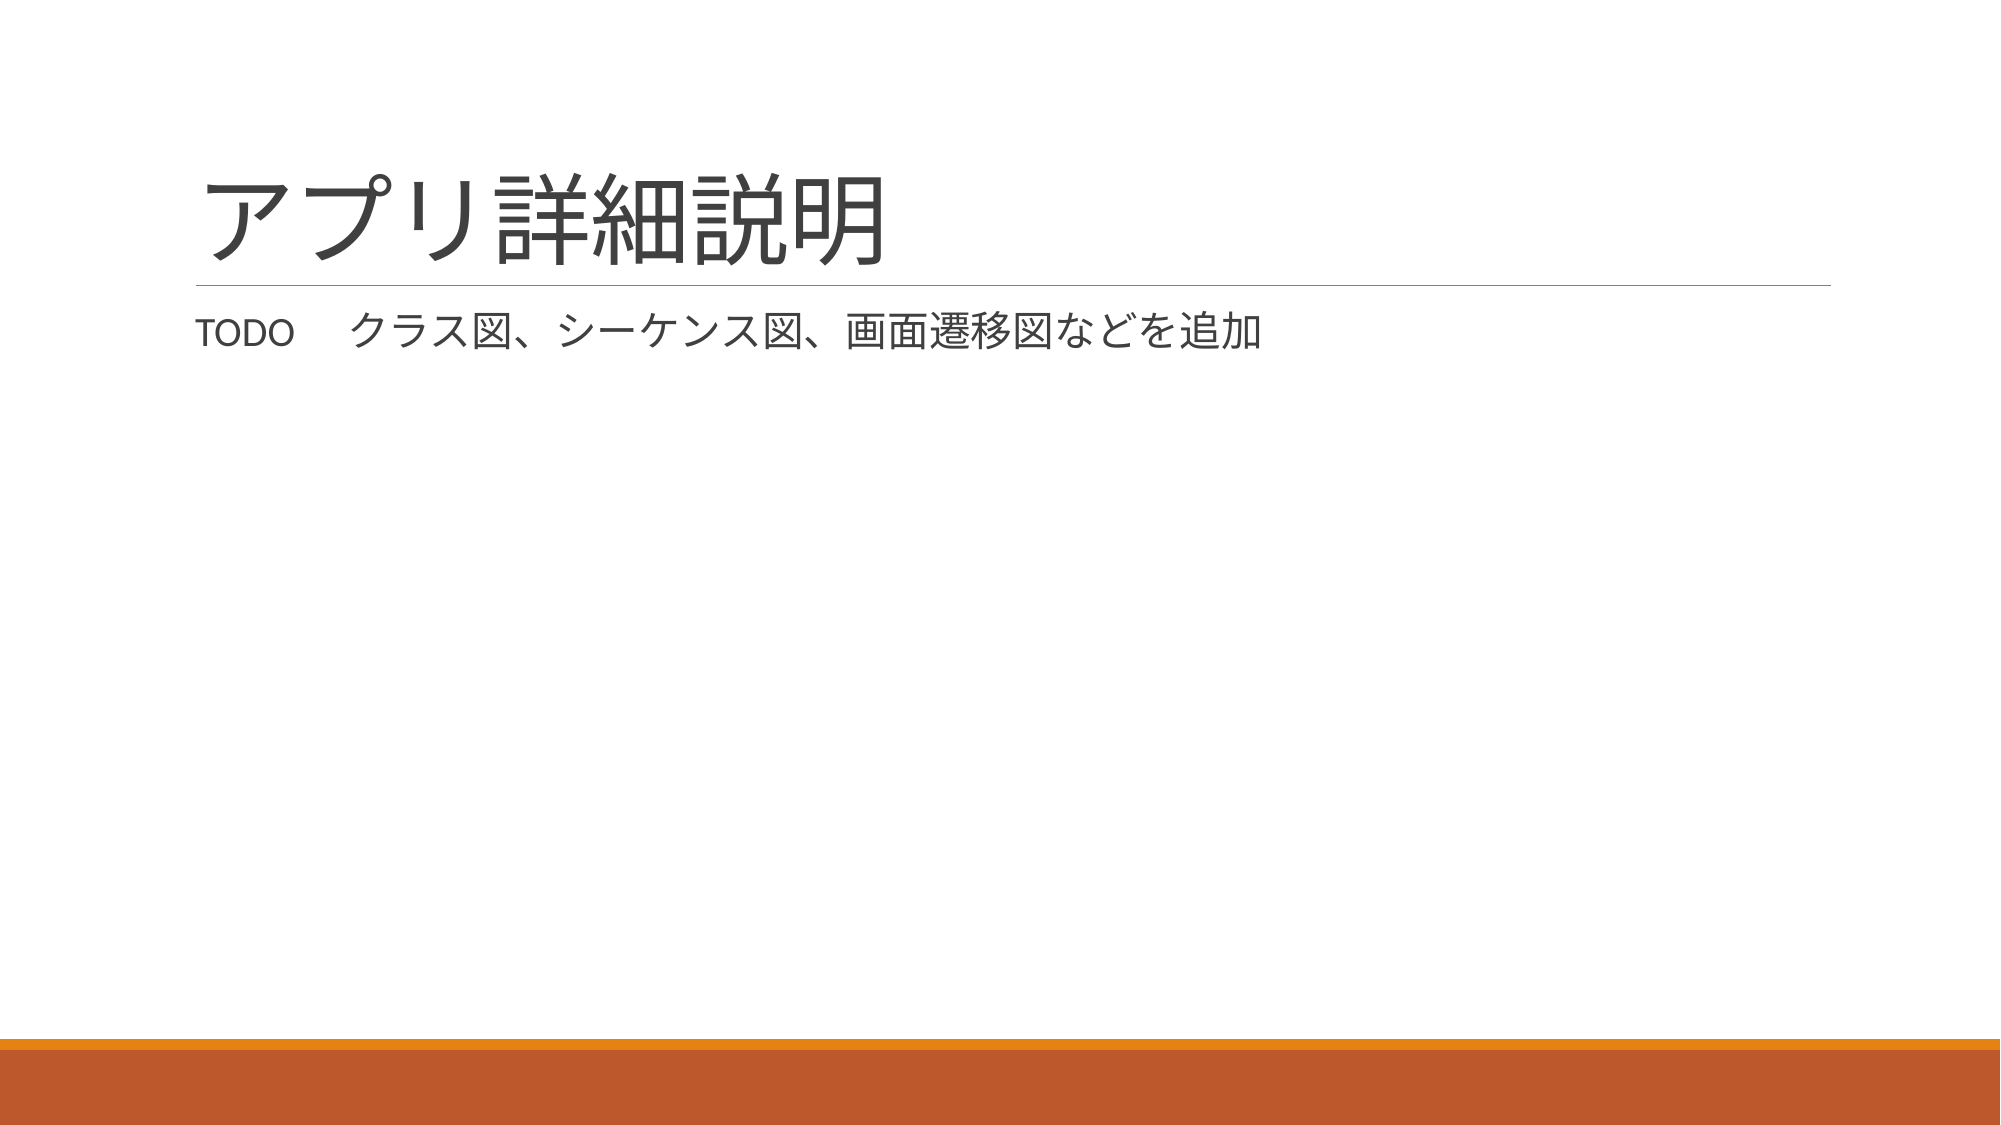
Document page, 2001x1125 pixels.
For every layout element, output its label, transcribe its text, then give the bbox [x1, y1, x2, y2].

list TODO クラス図、シーケンス図、画面遷移図などを追加 [180, 302, 1830, 963]
title アプリ詳細説明 [180, 47, 1830, 285]
